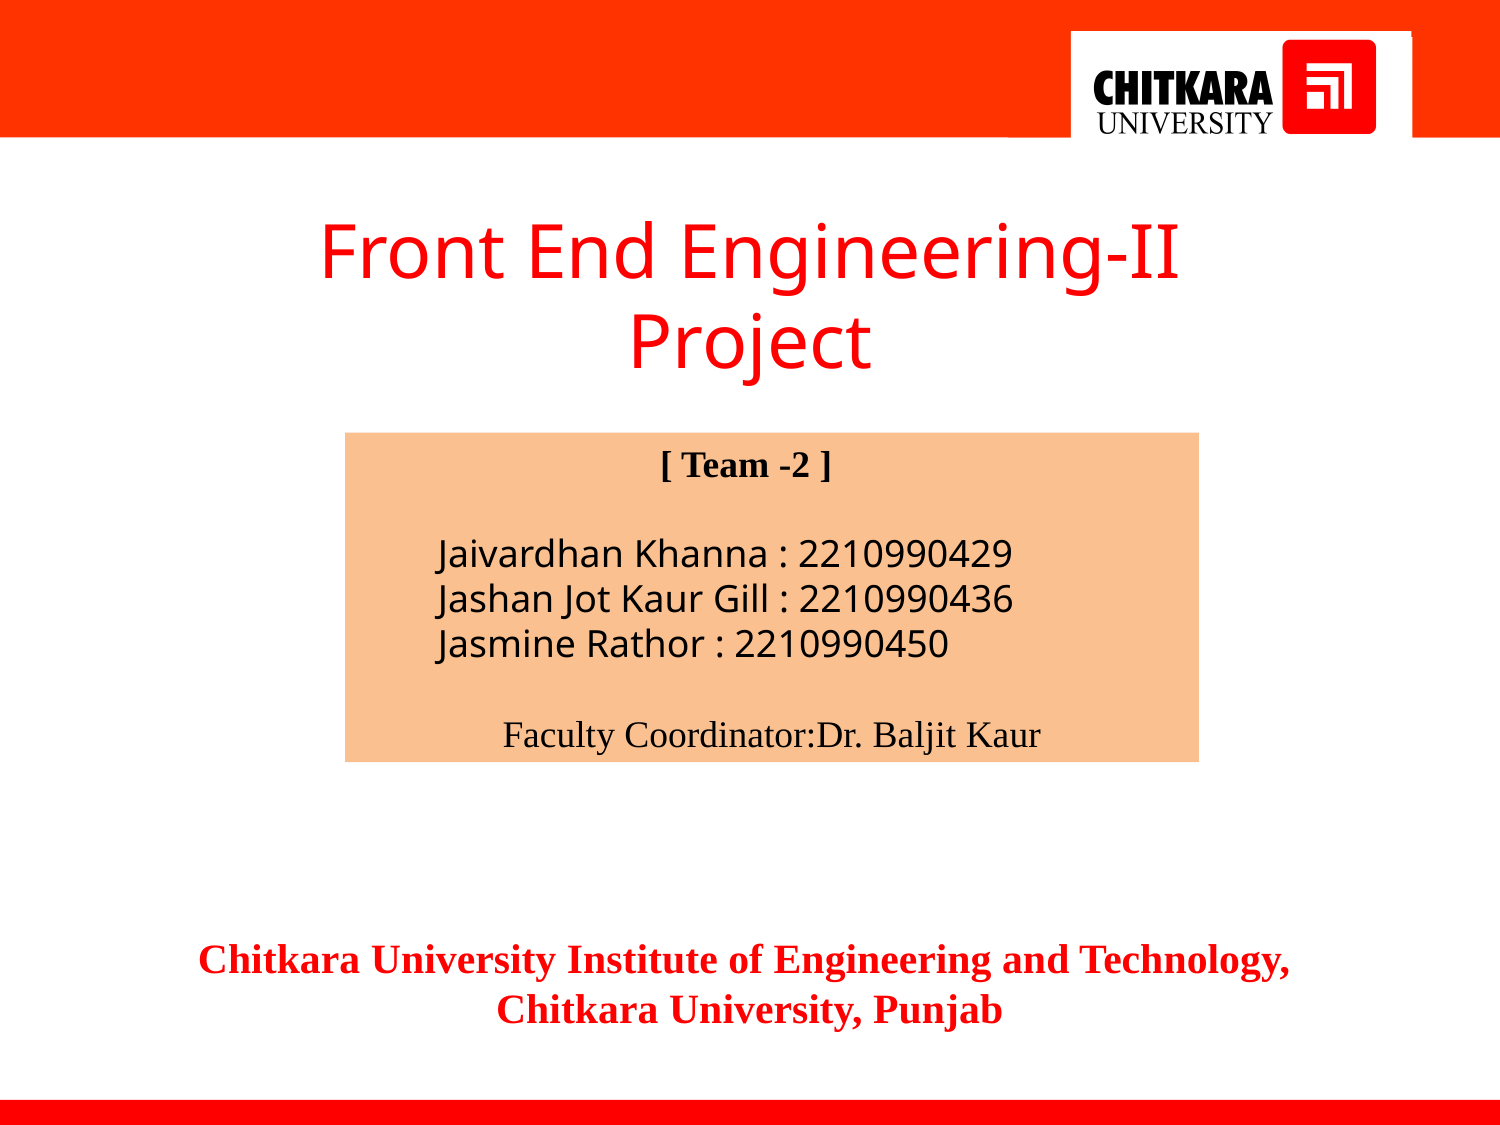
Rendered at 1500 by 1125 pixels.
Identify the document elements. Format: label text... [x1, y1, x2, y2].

picture [1074, 37, 1391, 138]
text_box Chitkara University Institute of Engineering and Technology, Chitkara University, Punjab [183, 924, 1317, 1040]
text_box [ Team -2 ] Jaivardhan Khanna : 2210990429 Jashan Jot Kaur Gill : 2210990436 Jasmine Rathor : 2210990450 Faculty Coordinator:Dr. Baljit Kaur [345, 432, 1199, 763]
text_box Front End Engineering-II Project [206, 196, 1294, 391]
